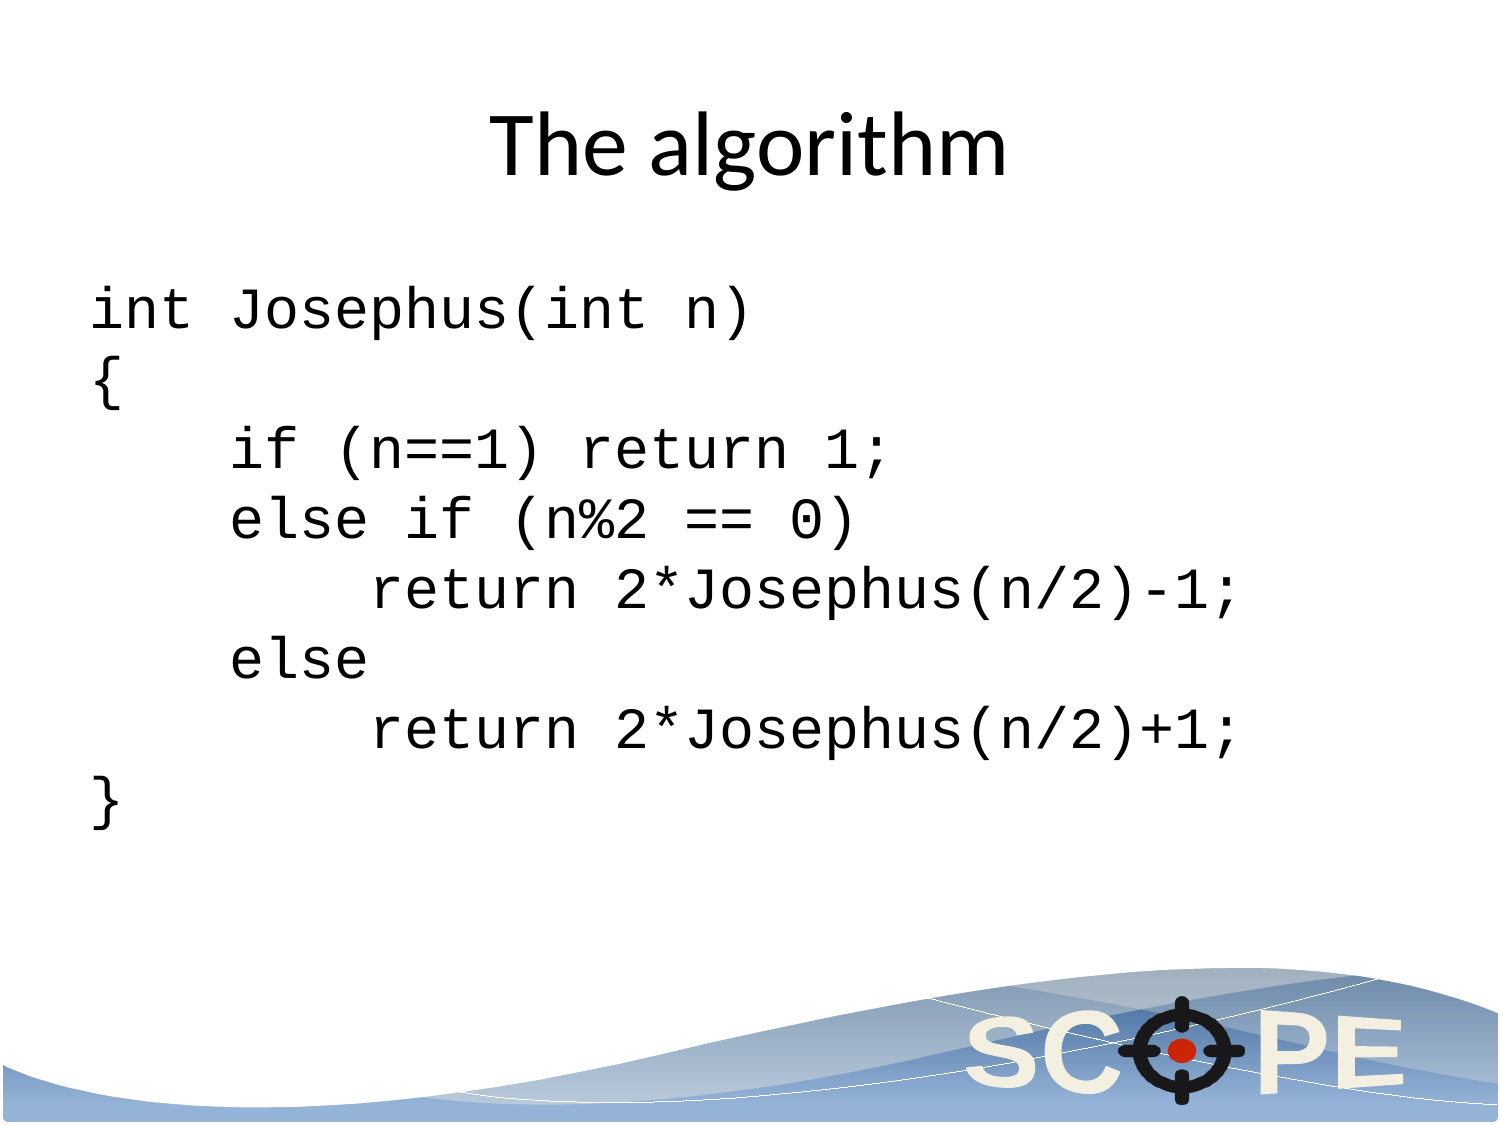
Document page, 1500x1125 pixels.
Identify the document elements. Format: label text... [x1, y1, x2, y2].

title The algorithm [75, 45, 1425, 233]
picture [1118, 996, 1245, 1105]
text_box int Josephus(int n) { if (n==1) return 1; else if (n%2 == 0) return 2*Josephus(n/2)-1; else return 2*Josephus(n/2)+1; } [74, 262, 1425, 837]
